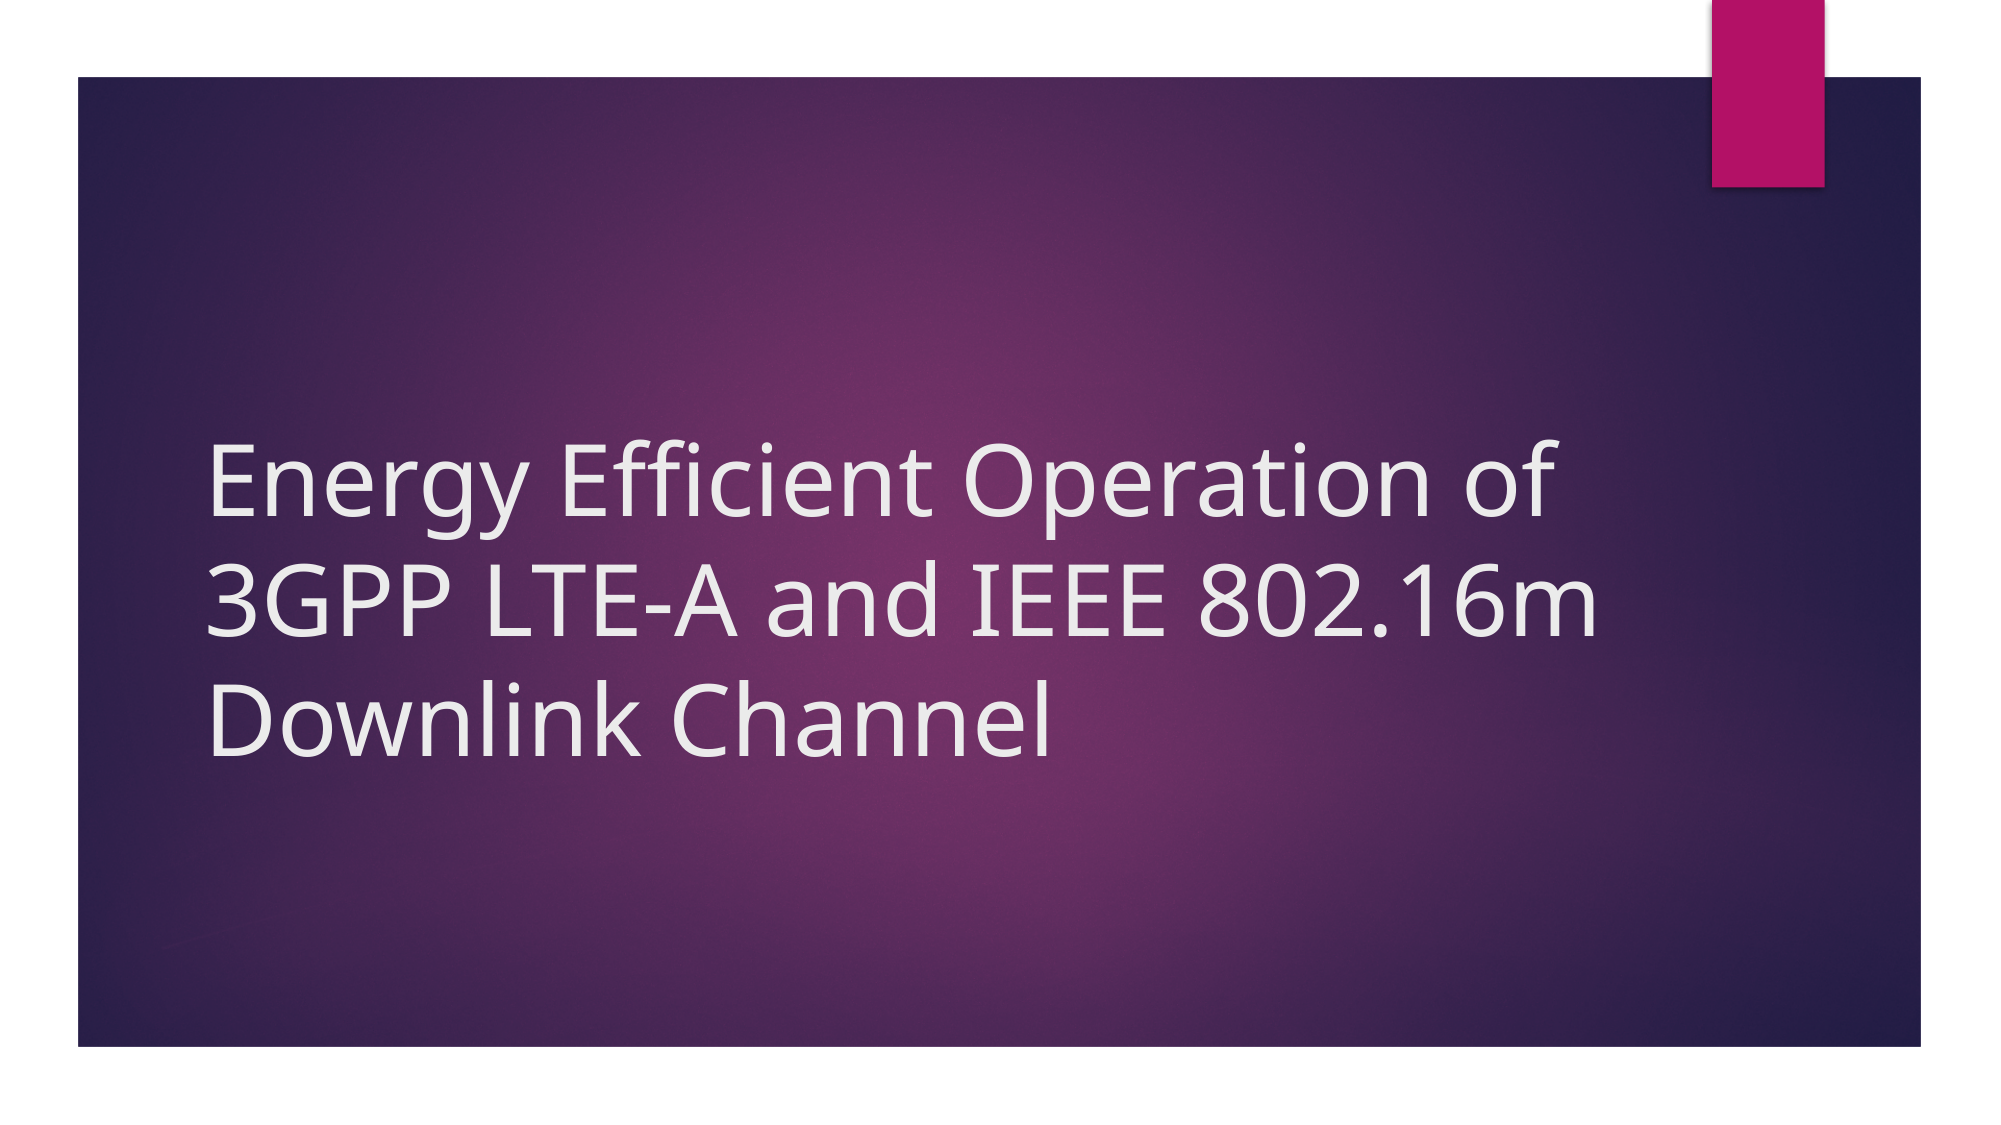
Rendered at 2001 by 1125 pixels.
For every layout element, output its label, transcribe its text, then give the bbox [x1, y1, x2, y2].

title Energy Efficient Operation of 3GPP LTE-A and IEEE 802.16m Downlink Channel [189, 344, 1638, 784]
